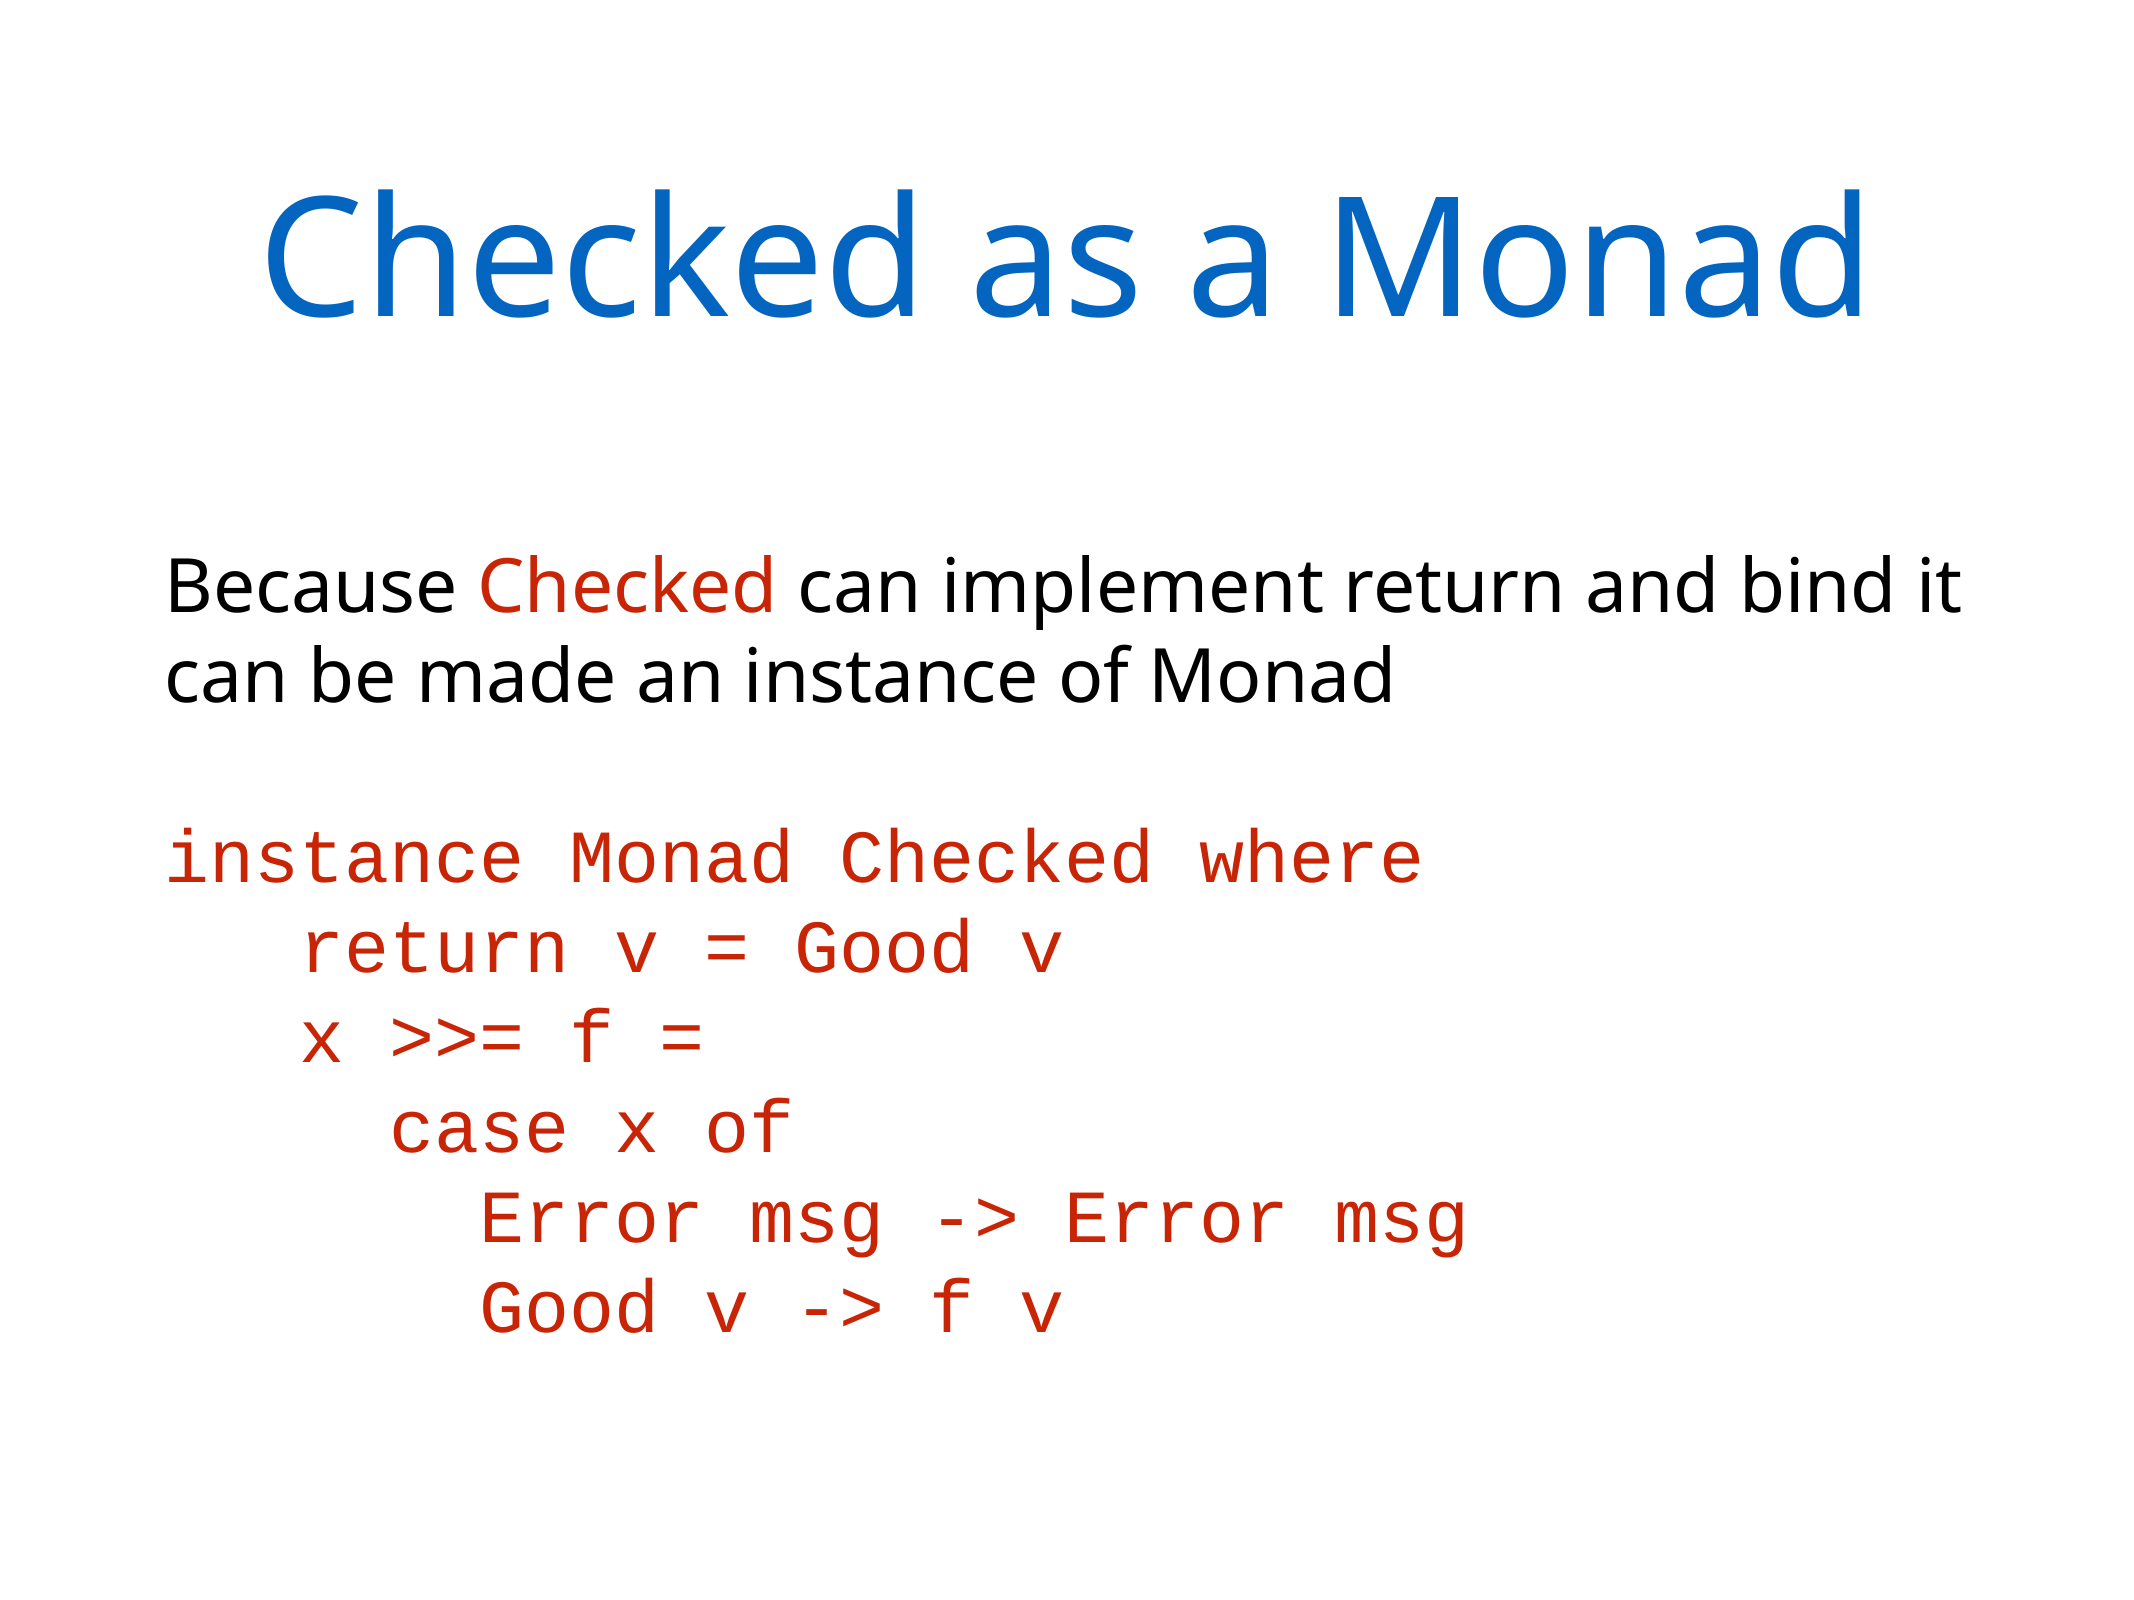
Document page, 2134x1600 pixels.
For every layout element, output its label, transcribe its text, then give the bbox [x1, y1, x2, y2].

title Checked as a Monad [155, 72, 1978, 426]
list Because Checked can implement return and bind it can be made an instance of Monad instance Monad Checked where return v = Good v x >>= f = case x of Error msg -> Error msg Good v -> f v [155, 426, 1978, 1459]
